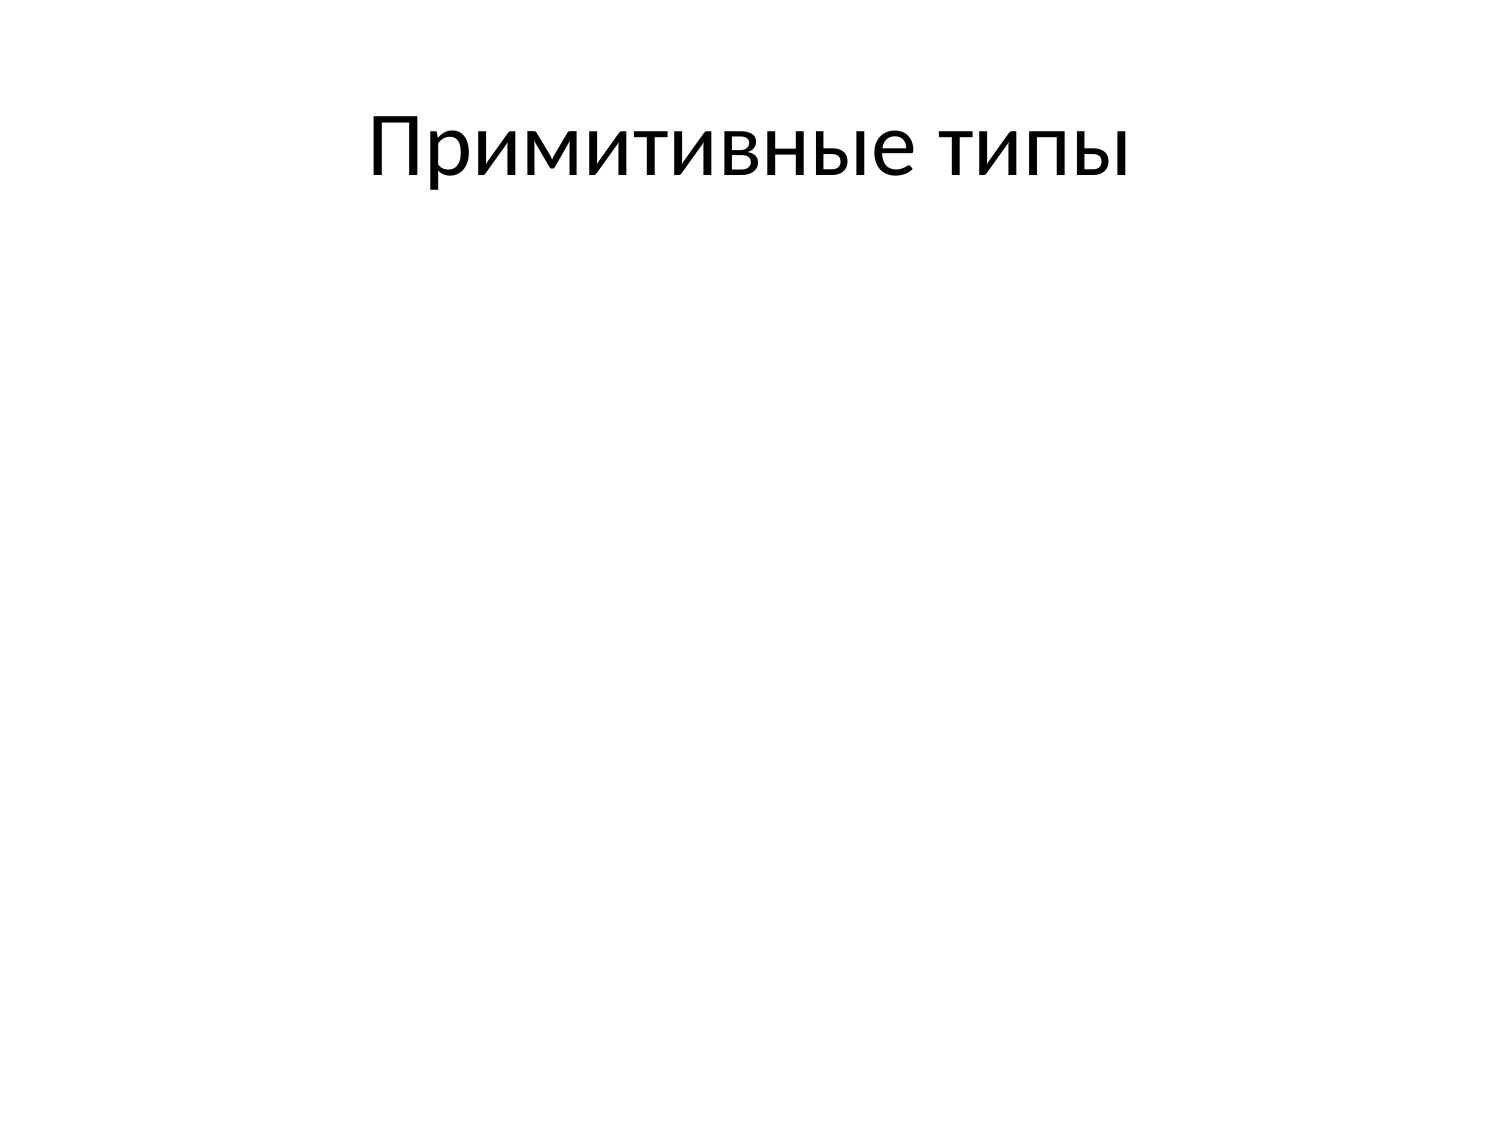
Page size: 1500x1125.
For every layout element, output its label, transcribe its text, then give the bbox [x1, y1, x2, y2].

text_box Примитивные типы [74, 45, 1425, 233]
